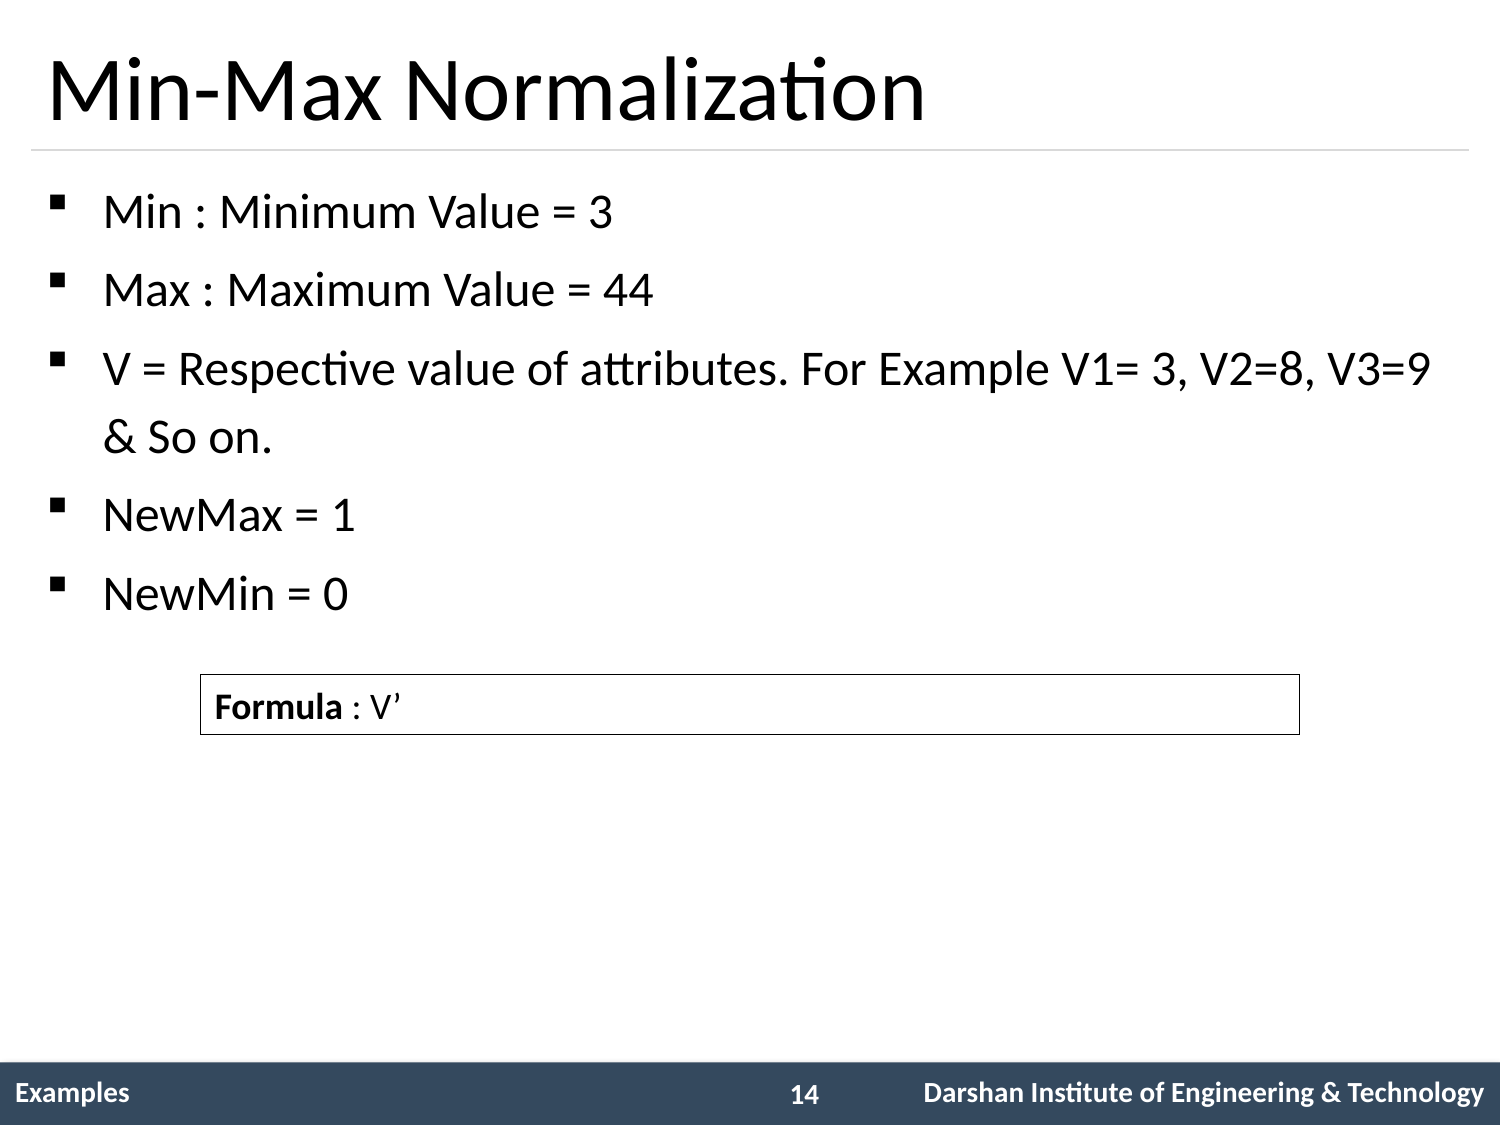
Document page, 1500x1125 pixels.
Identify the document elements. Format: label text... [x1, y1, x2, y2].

title Min-Max Normalization [31, 17, 1469, 150]
list Min : Minimum Value = 3 Max : Maximum Value = 44 V = Respective value of attributes. For Example V1= 3, V2=8, V3=9 & So on. NewMax = 1 NewMin = 0 [31, 162, 1469, 1038]
